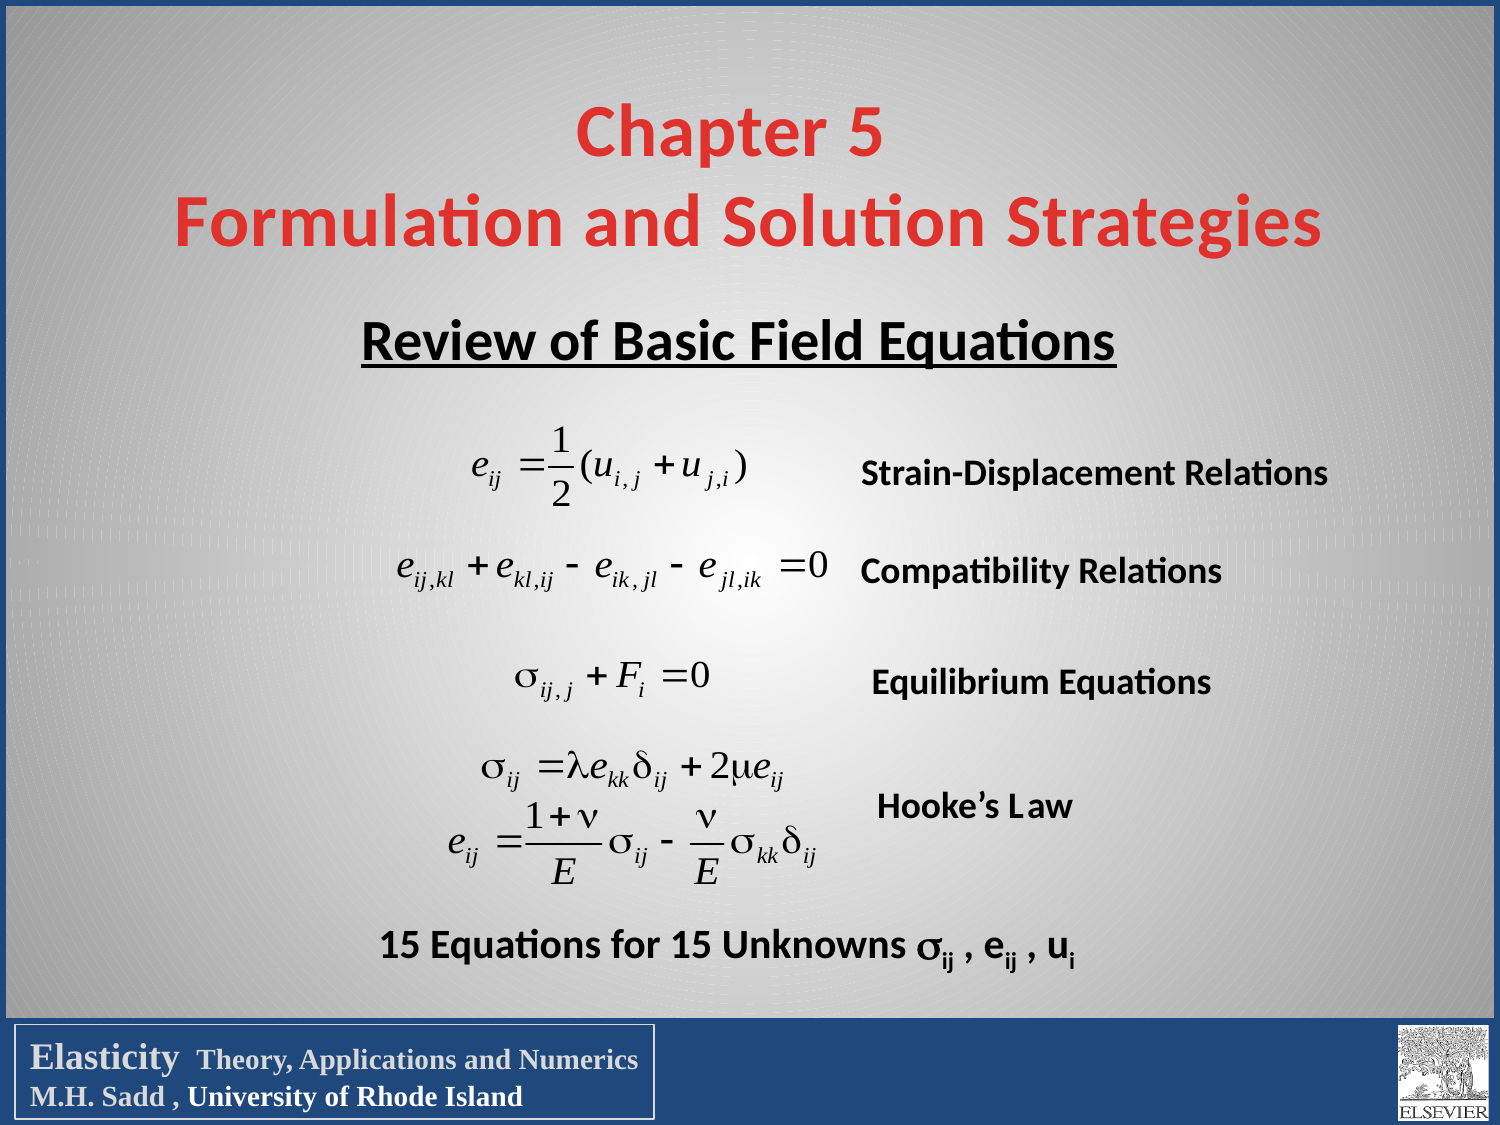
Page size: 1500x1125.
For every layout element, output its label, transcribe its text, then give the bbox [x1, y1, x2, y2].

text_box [441, 740, 831, 892]
text_box [0, 1018, 1500, 1125]
text_box Elasticity Theory, Applications and Numerics M.H. Sadd , University of Rhode Island [15, 1024, 655, 1120]
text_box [390, 538, 835, 601]
picture [1397, 1025, 1489, 1121]
text_box [0, 0, 1500, 1018]
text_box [465, 415, 755, 516]
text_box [508, 649, 716, 711]
